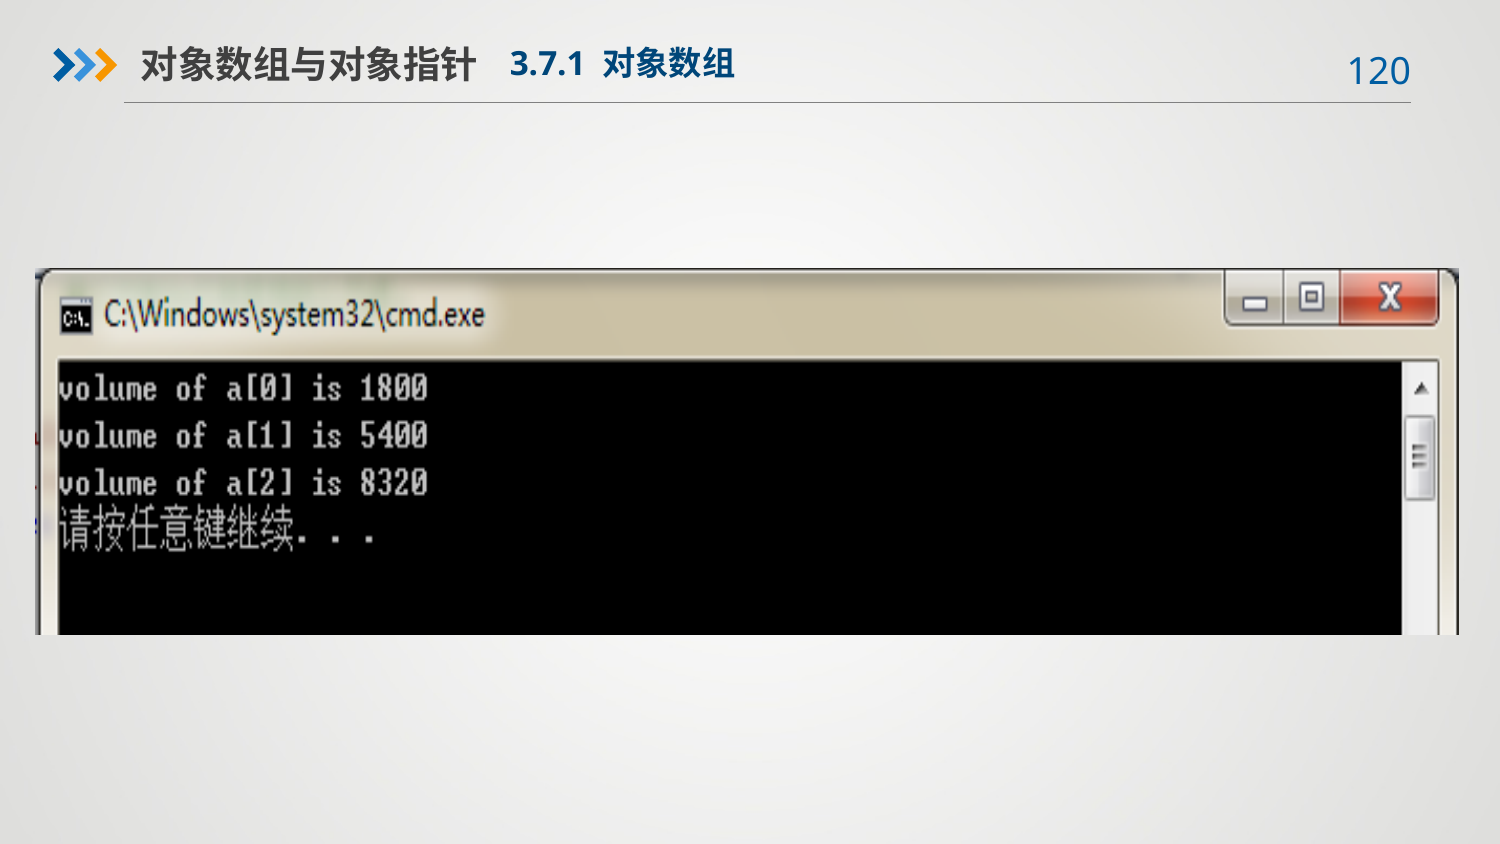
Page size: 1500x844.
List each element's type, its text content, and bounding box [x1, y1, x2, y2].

text_box 对象数组与对象指针 [140, 32, 491, 95]
text_box 3.7.1 对象数组 [495, 34, 1003, 90]
picture [0, 0, 1500, 844]
